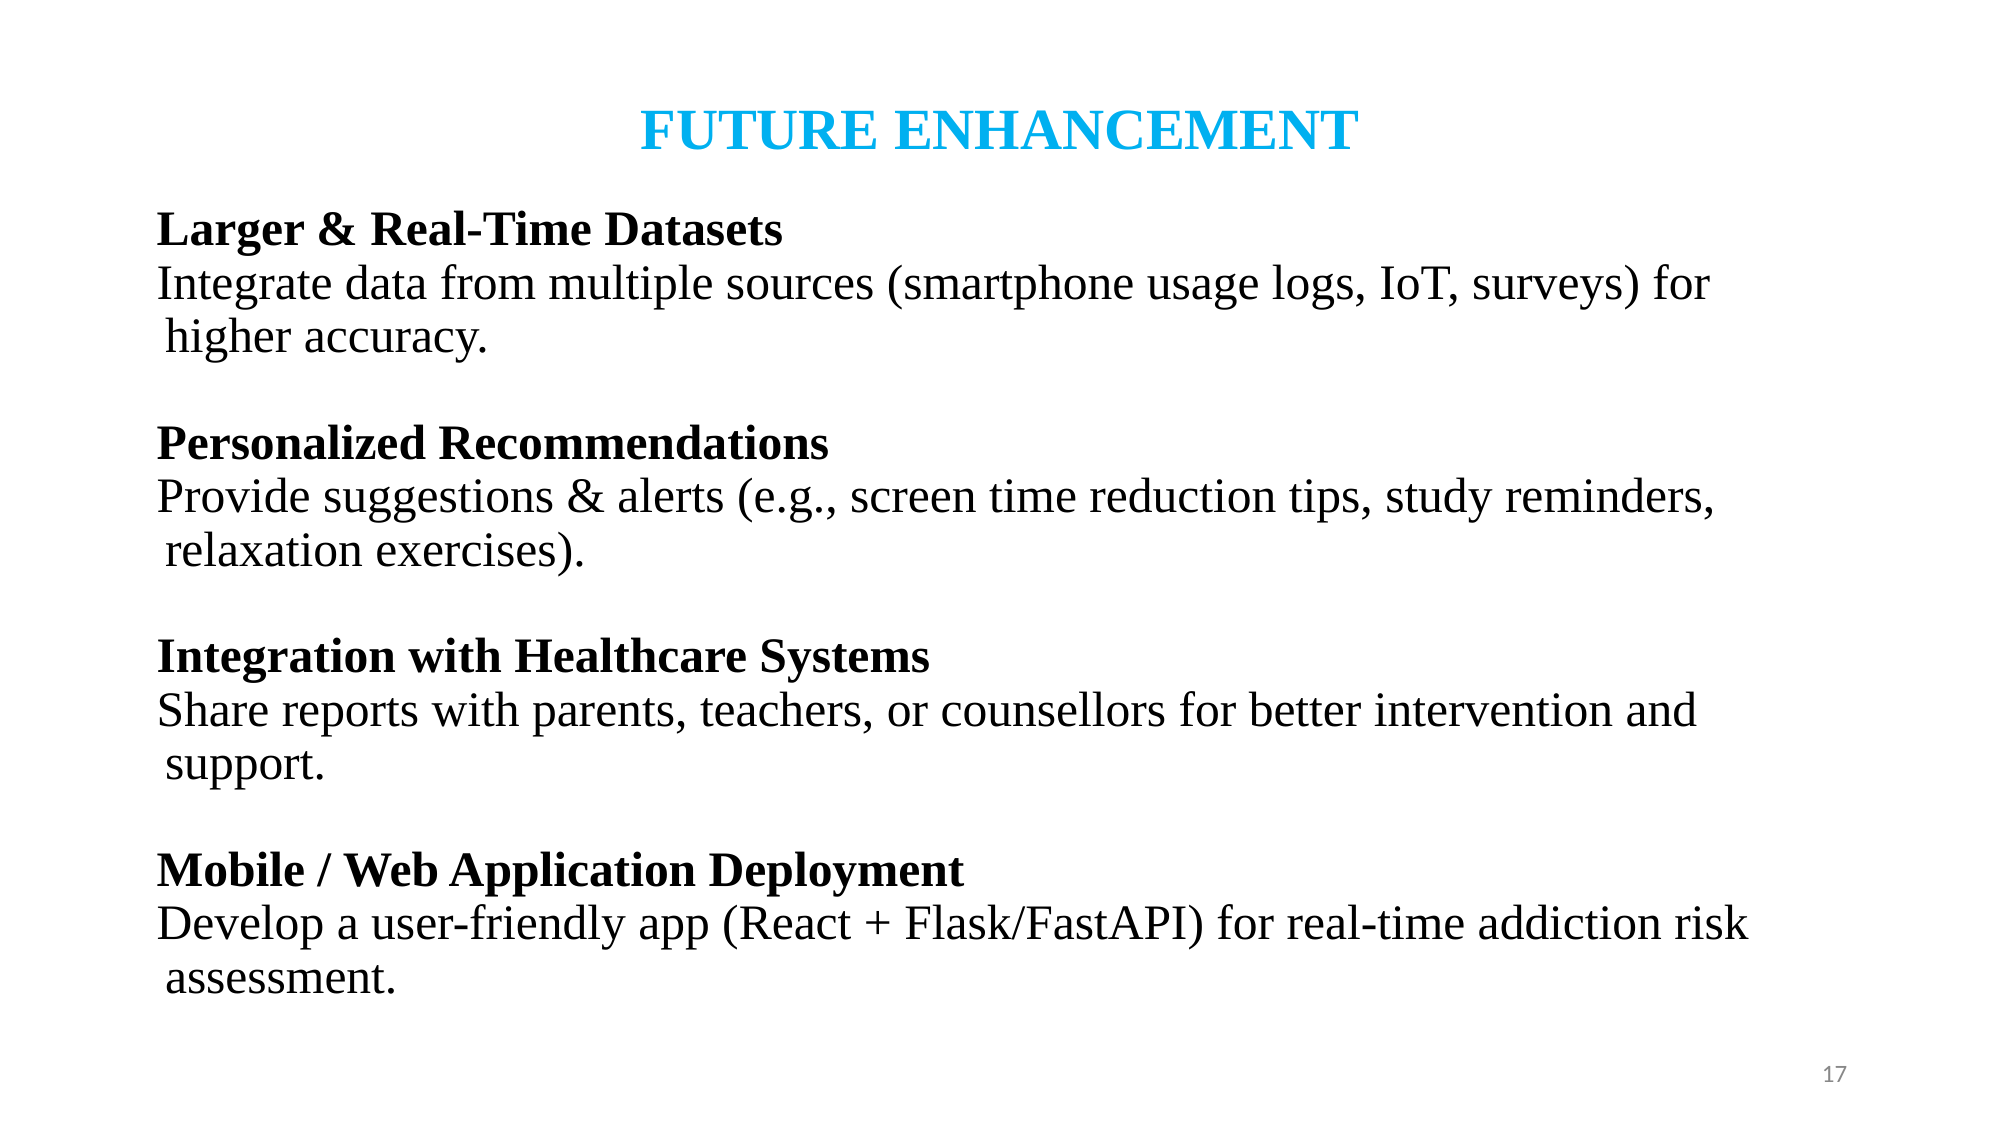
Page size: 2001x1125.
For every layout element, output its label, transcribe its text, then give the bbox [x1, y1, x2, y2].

slide_number 17 [1412, 1042, 1863, 1103]
list Larger & Real-Time Datasets Integrate data from multiple sources (smartphone usage logs, IoT, surveys) for higher accuracy. Personalized Recommendations Provide suggestions & alerts (e.g., screen time reduction tips, study reminders, relaxation exercises). Integration with Healthcare Systems Share reports with parents, teachers, or counsellors for better intervention and support. Mobile / Web Application Deployment Develop a user-friendly app (React + Flask/FastAPI) for real-time addiction risk assessment. [112, 195, 1863, 1014]
title FUTURE ENHANCEMENT [137, 22, 1863, 195]
